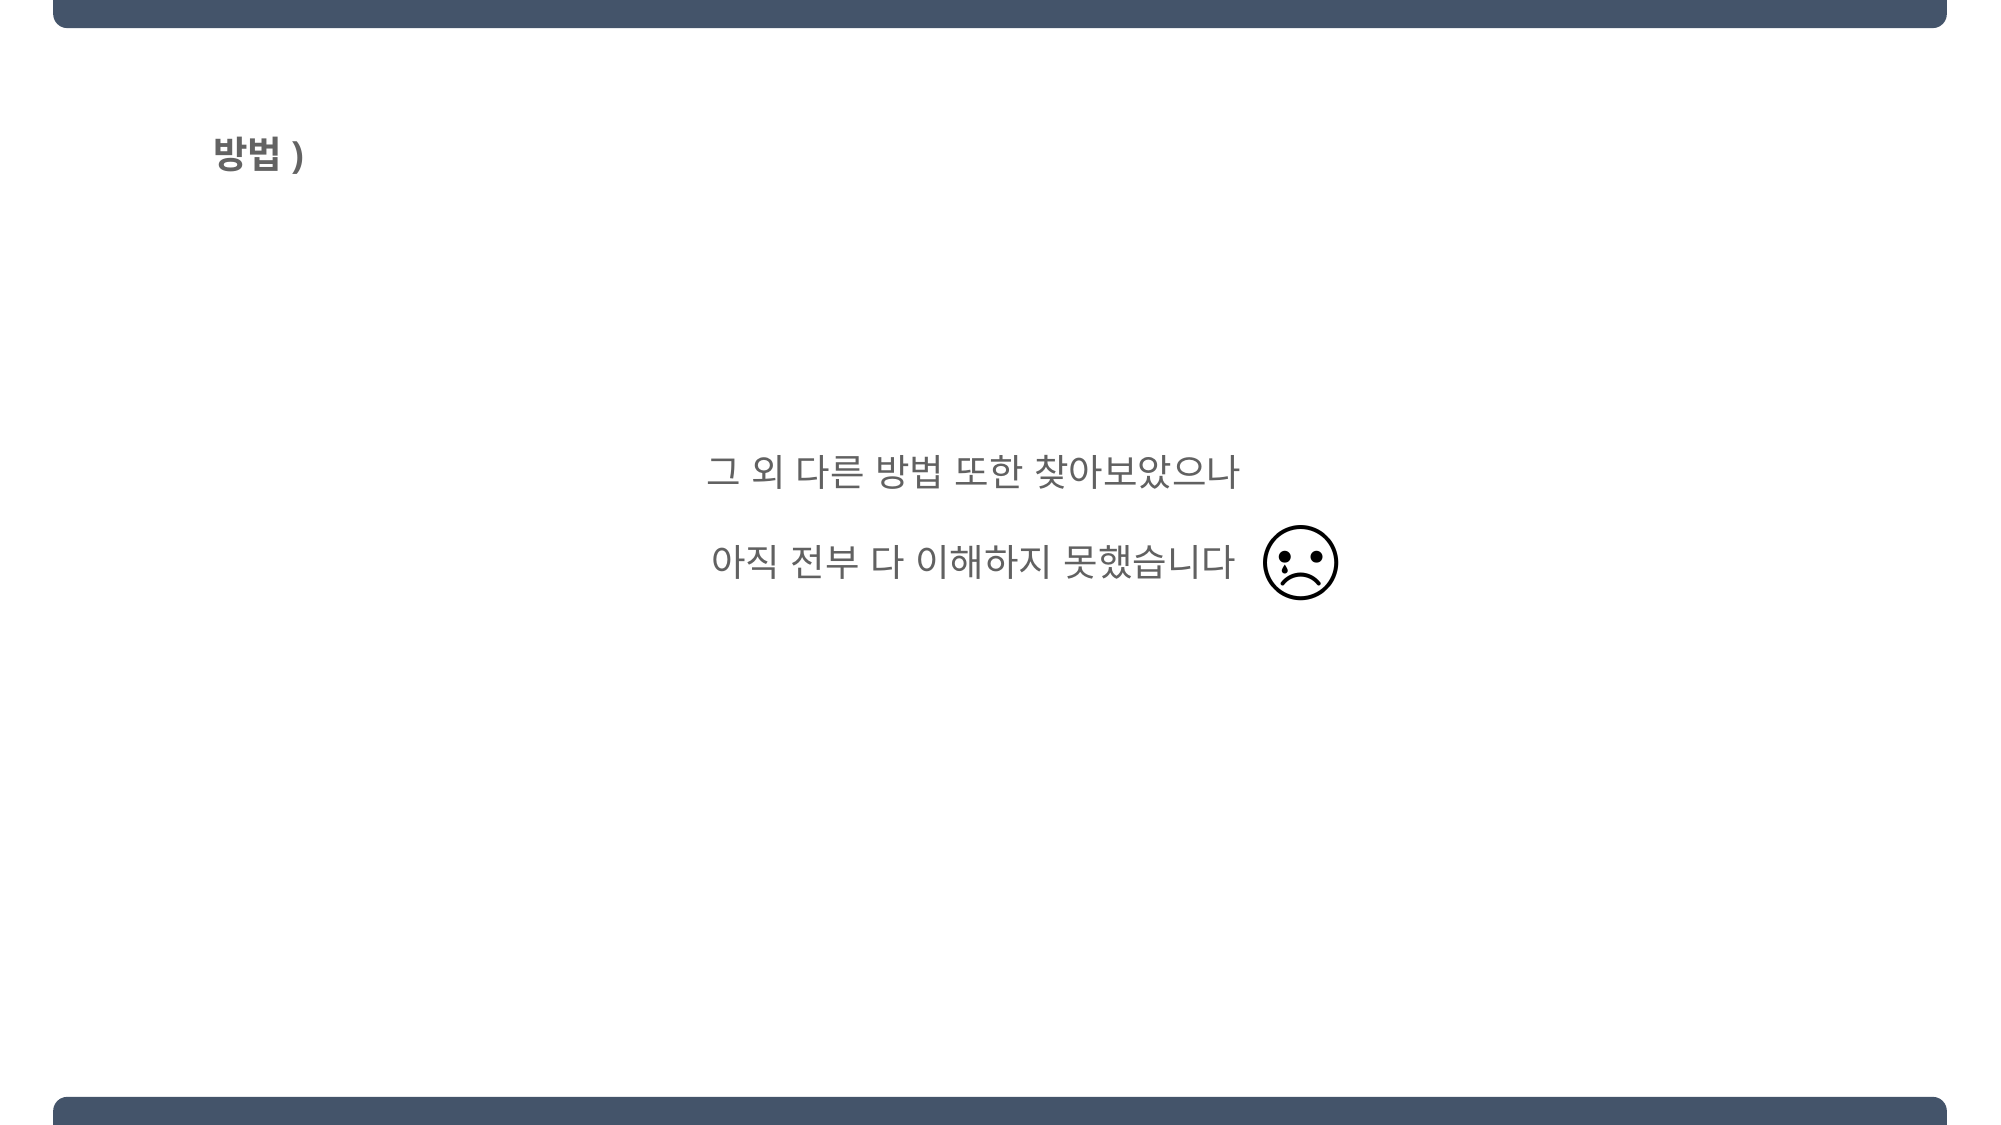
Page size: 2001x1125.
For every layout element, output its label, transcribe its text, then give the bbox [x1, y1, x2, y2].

text_box 그 외 다른 방법 또한 찾아보았으나 아직 전부 다 이해하지 못했습니다 [359, 441, 1589, 591]
picture [1253, 515, 1348, 610]
text_box [52, 1095, 1948, 1125]
text_box 방법) [198, 124, 1428, 184]
text_box [52, 0, 1948, 30]
